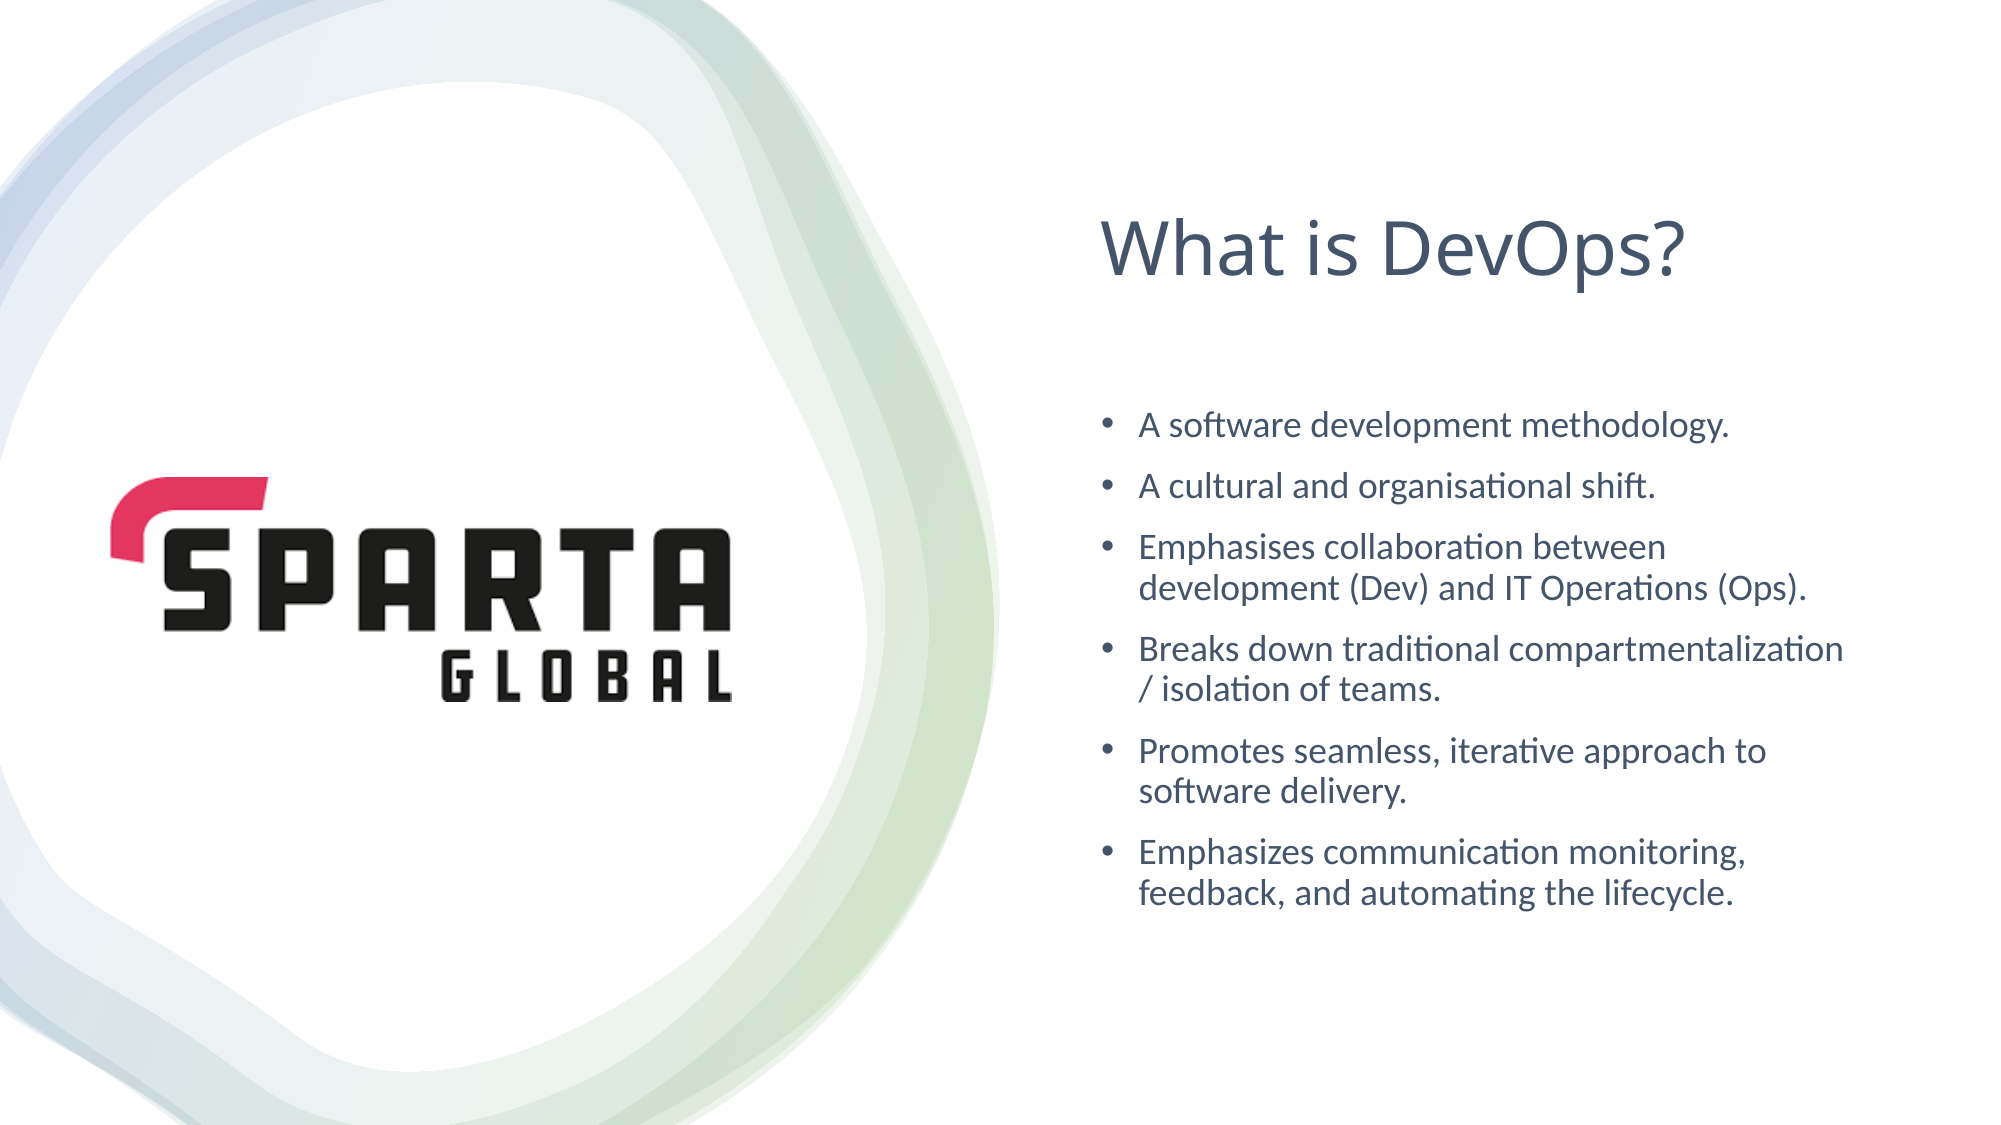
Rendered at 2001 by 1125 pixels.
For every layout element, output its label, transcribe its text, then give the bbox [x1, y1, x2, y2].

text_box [0, 0, 1000, 1125]
list A software development methodology. A cultural and organisational shift. Emphasises collaboration between development (Dev) and IT Operations (Ops). Breaks down traditional compartmentalization / isolation of teams. Promotes seamless, iterative approach to software delivery. Emphasizes communication monitoring, feedback, and automating the lifecycle. [1086, 397, 1868, 948]
title What is DevOps? [1085, 131, 1868, 371]
text_box [1000, 0, 2000, 1125]
picture [110, 477, 732, 702]
